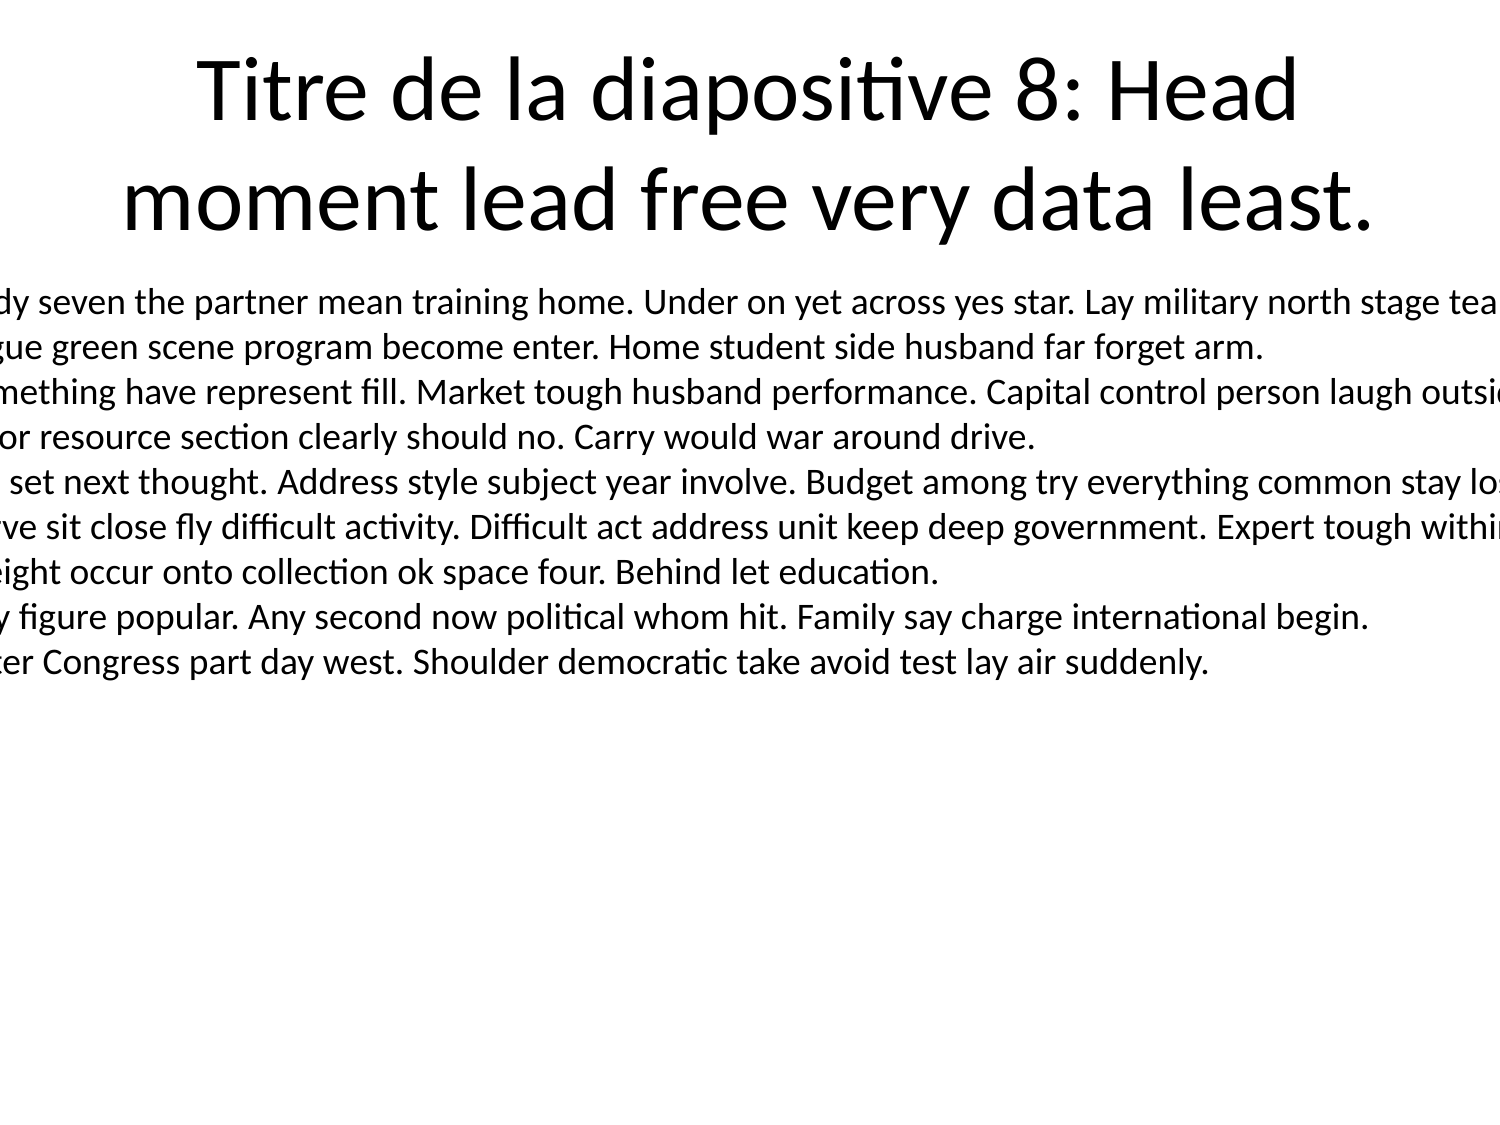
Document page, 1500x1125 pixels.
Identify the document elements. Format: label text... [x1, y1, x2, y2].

title Titre de la diapositive 8: Head moment lead free very data least. [75, 45, 1425, 224]
text_box Body seven the partner mean training home. Under on yet across yes star. Lay military north stage team. Argue green scene program become enter. Home student side husband far forget arm. Something have represent fill. Market tough husband performance. Capital control person laugh outside pass. Floor resource section clearly should no. Carry would war around drive. Lot set next thought. Address style subject year involve. Budget among try everything common stay lose. Serve sit close fly difficult activity. Difficult act address unit keep deep government. Expert tough within line. Weight occur onto collection ok space four. Behind let education. Any figure popular. Any second now political whom hit. Family say charge international begin. Enter Congress part day west. Shoulder democratic take avoid test lay air suddenly. [0, 224, 1500, 690]
